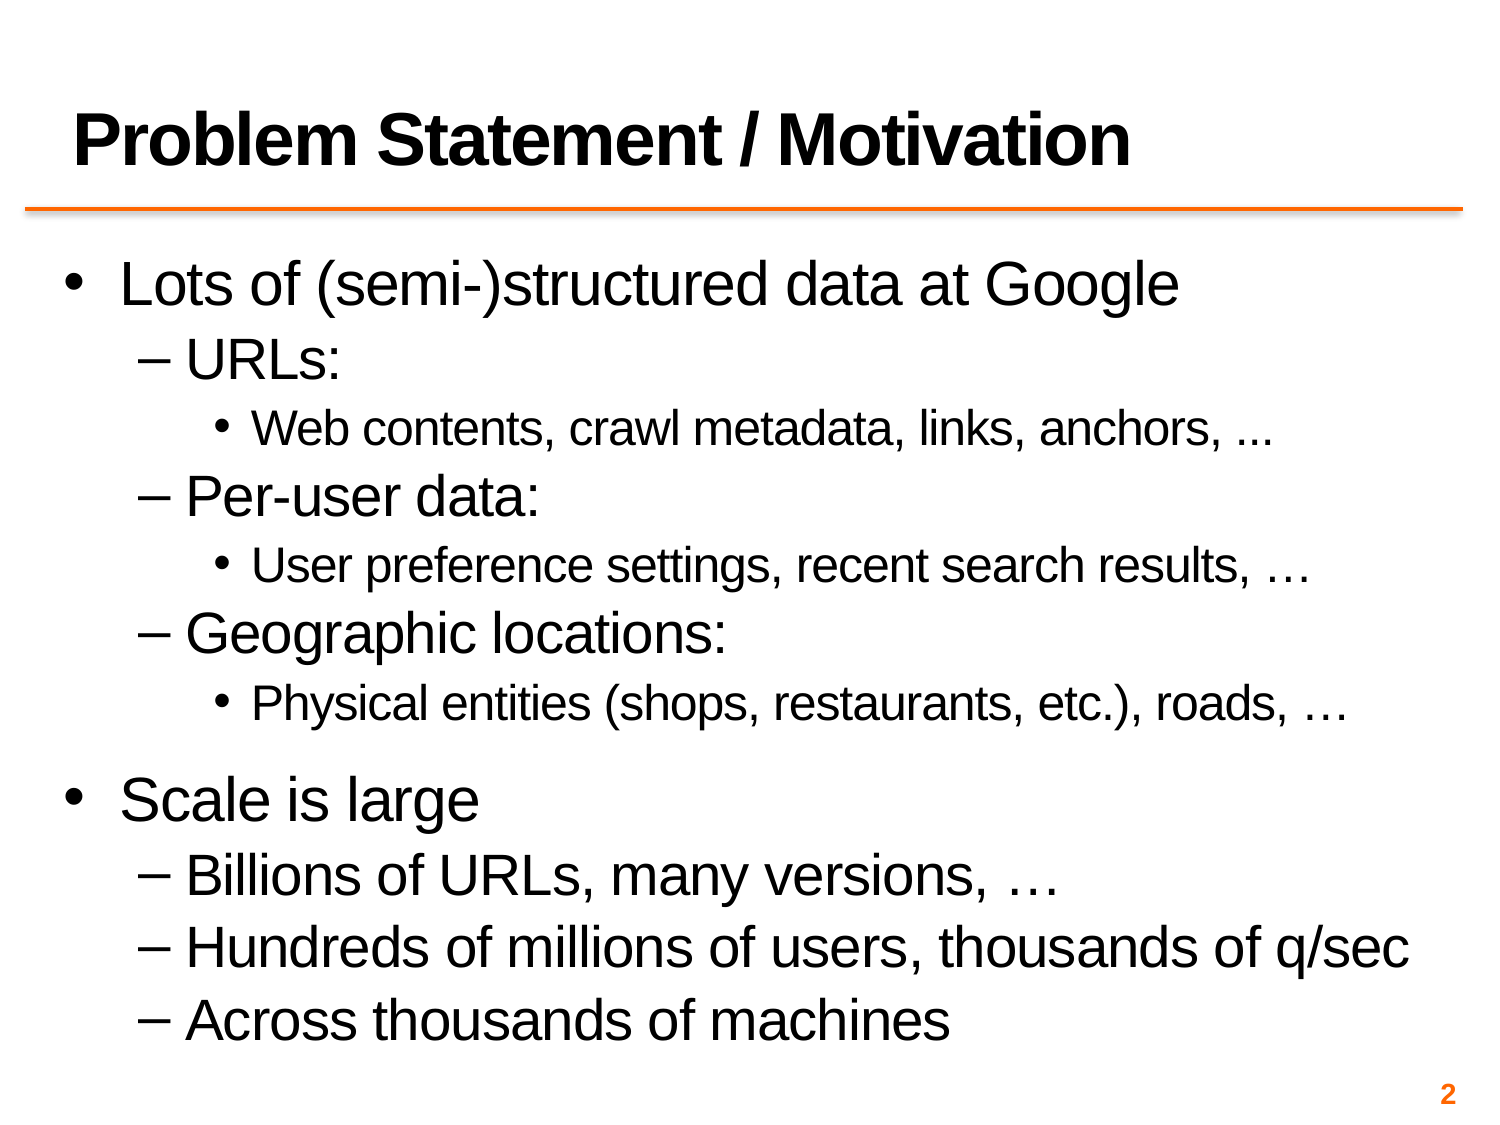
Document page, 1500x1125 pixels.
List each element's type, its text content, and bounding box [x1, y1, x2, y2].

slide_number 2 [1112, 1074, 1463, 1110]
list Lots of (semi-)structured data at Google URLs: Web contents, crawl metadata, links, anchors, ... Per-user data: User preference settings, recent search results, … Geographic locations: Physical entities (shops, restaurants, etc.), roads, … Scale is large Billions of URLs, many versions, … Hundreds of millions of users, thousands of q/sec Across thousands of machines [57, 237, 1463, 1063]
title Problem Statement / Motivation [57, 12, 1463, 188]
